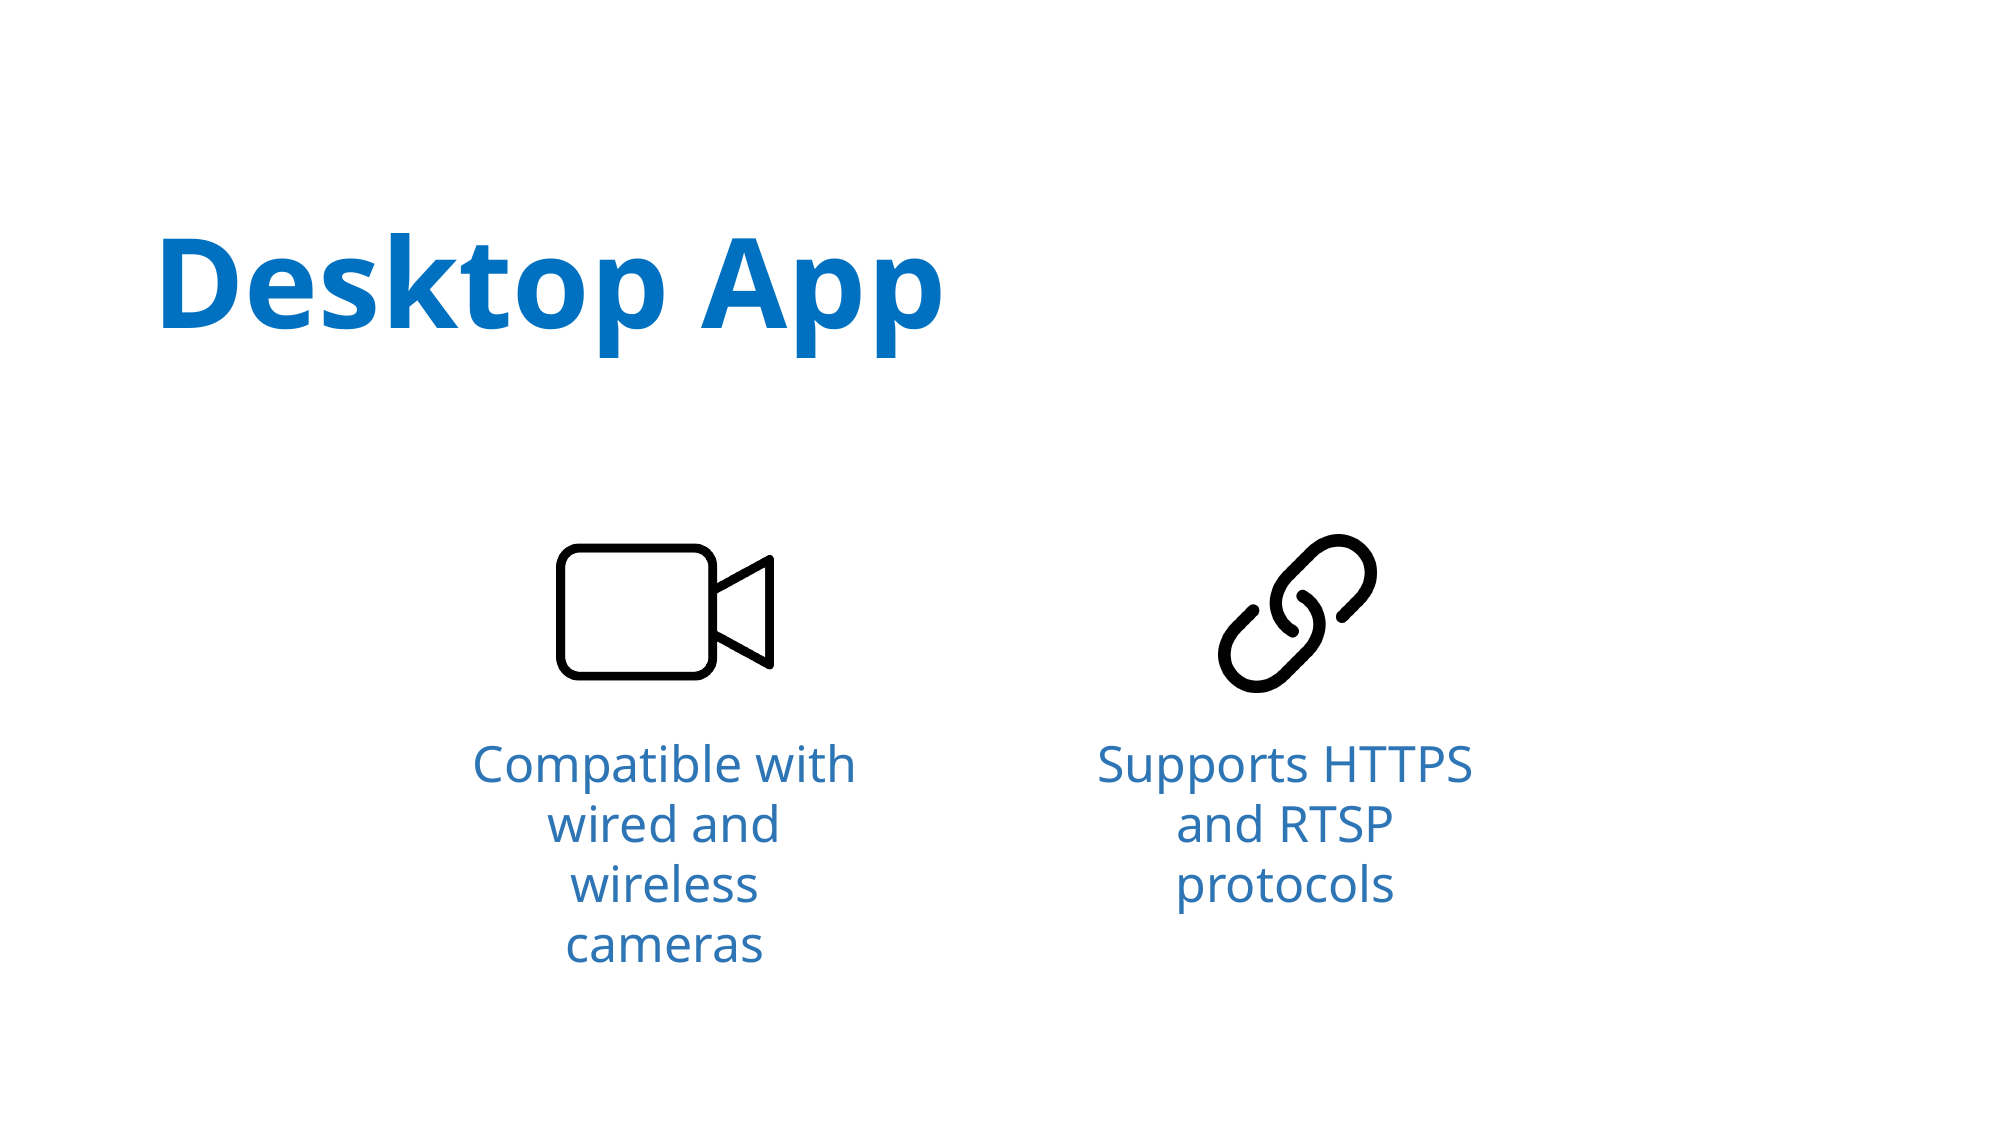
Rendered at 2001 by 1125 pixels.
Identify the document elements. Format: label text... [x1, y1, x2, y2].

picture [556, 503, 774, 721]
title Desktop App [137, 146, 1333, 430]
text_box Compatible with wired and wireless cameras [453, 725, 876, 980]
text_box Supports HTTPS and RTSP protocols [1056, 725, 1515, 920]
picture [1218, 534, 1377, 693]
